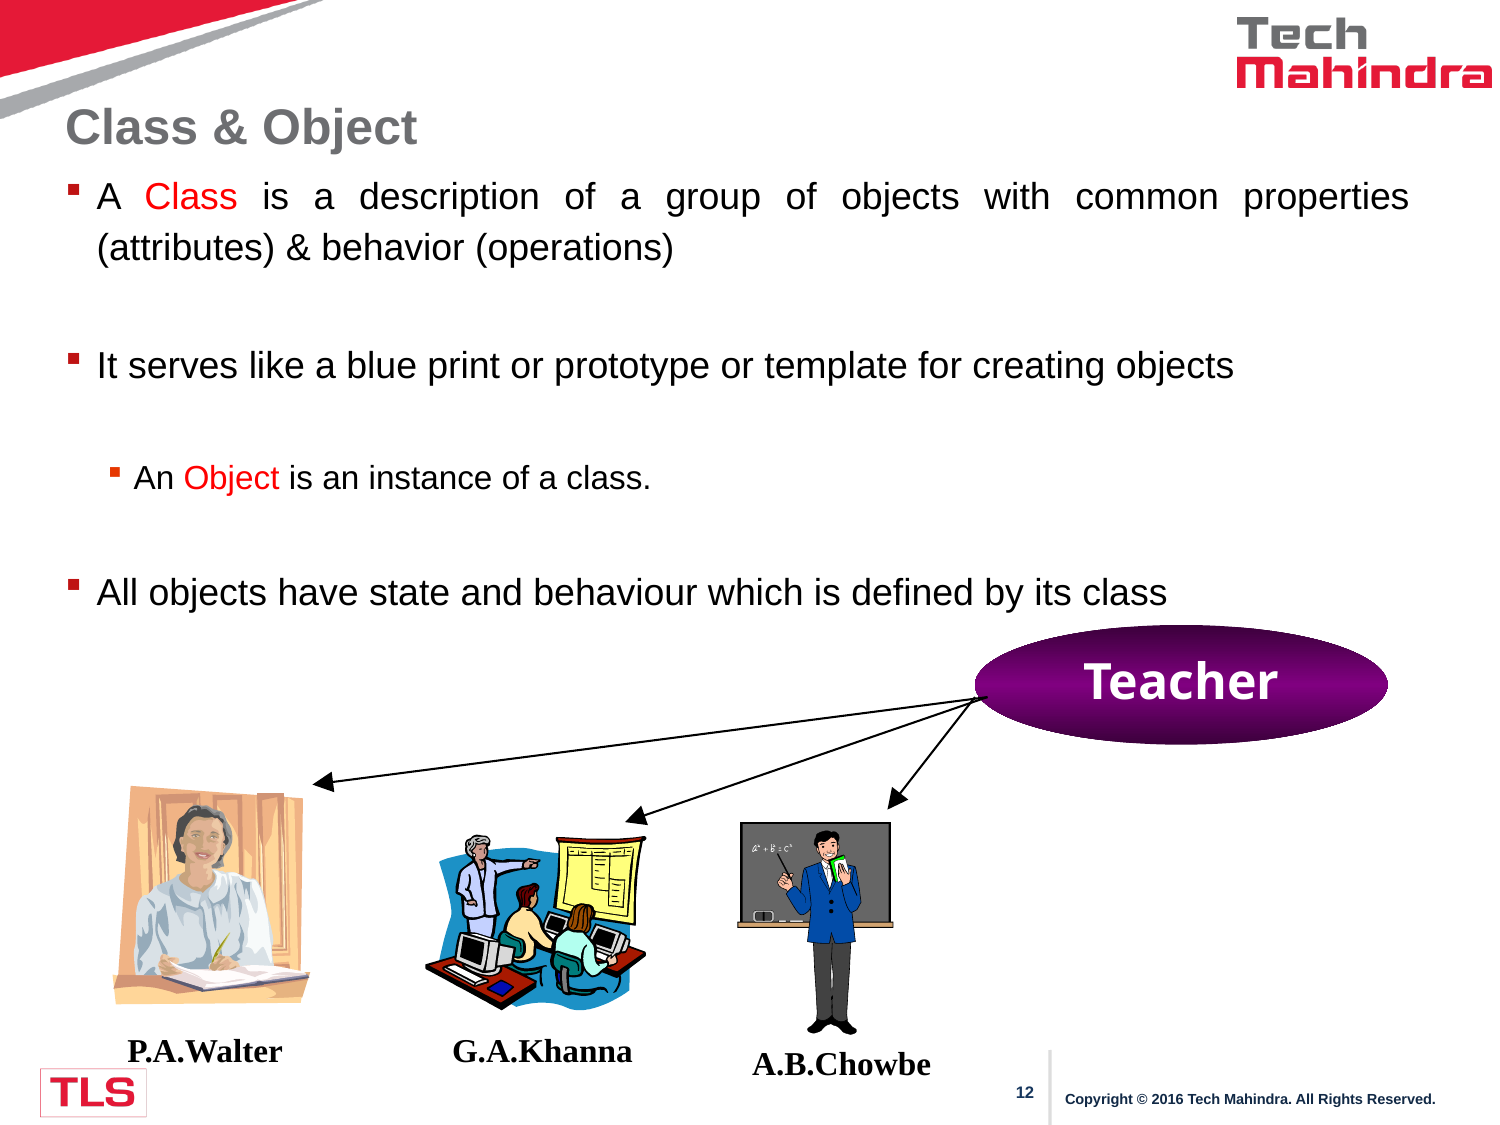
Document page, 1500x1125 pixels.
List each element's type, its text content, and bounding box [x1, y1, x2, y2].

text_box [313, 698, 973, 793]
text_box G.A.Khanna [437, 1022, 650, 1077]
picture [0, 0, 325, 119]
text_box [887, 697, 976, 810]
picture [38, 1066, 147, 1118]
text_box A.B.Chowbe [737, 1034, 950, 1090]
picture [424, 834, 647, 1012]
title Class & Object [50, 90, 1150, 158]
picture [112, 784, 313, 1007]
picture [1237, 17, 1492, 88]
picture [737, 821, 894, 1035]
footer Copyright © 2016 Tech Mahindra. All Rights Reserved. [1050, 1080, 1488, 1118]
text_box [624, 702, 970, 826]
list A Class is a description of a group of objects with common properties (attributes) & behavior (operations) It serves like a blue print or prototype or template for creating objects An Object is an instance of a class. All objects have state and behaviour which is defined by its class [50, 158, 1425, 1059]
text_box P.A.Walter [112, 1022, 325, 1077]
text_box Teacher [975, 624, 1388, 745]
